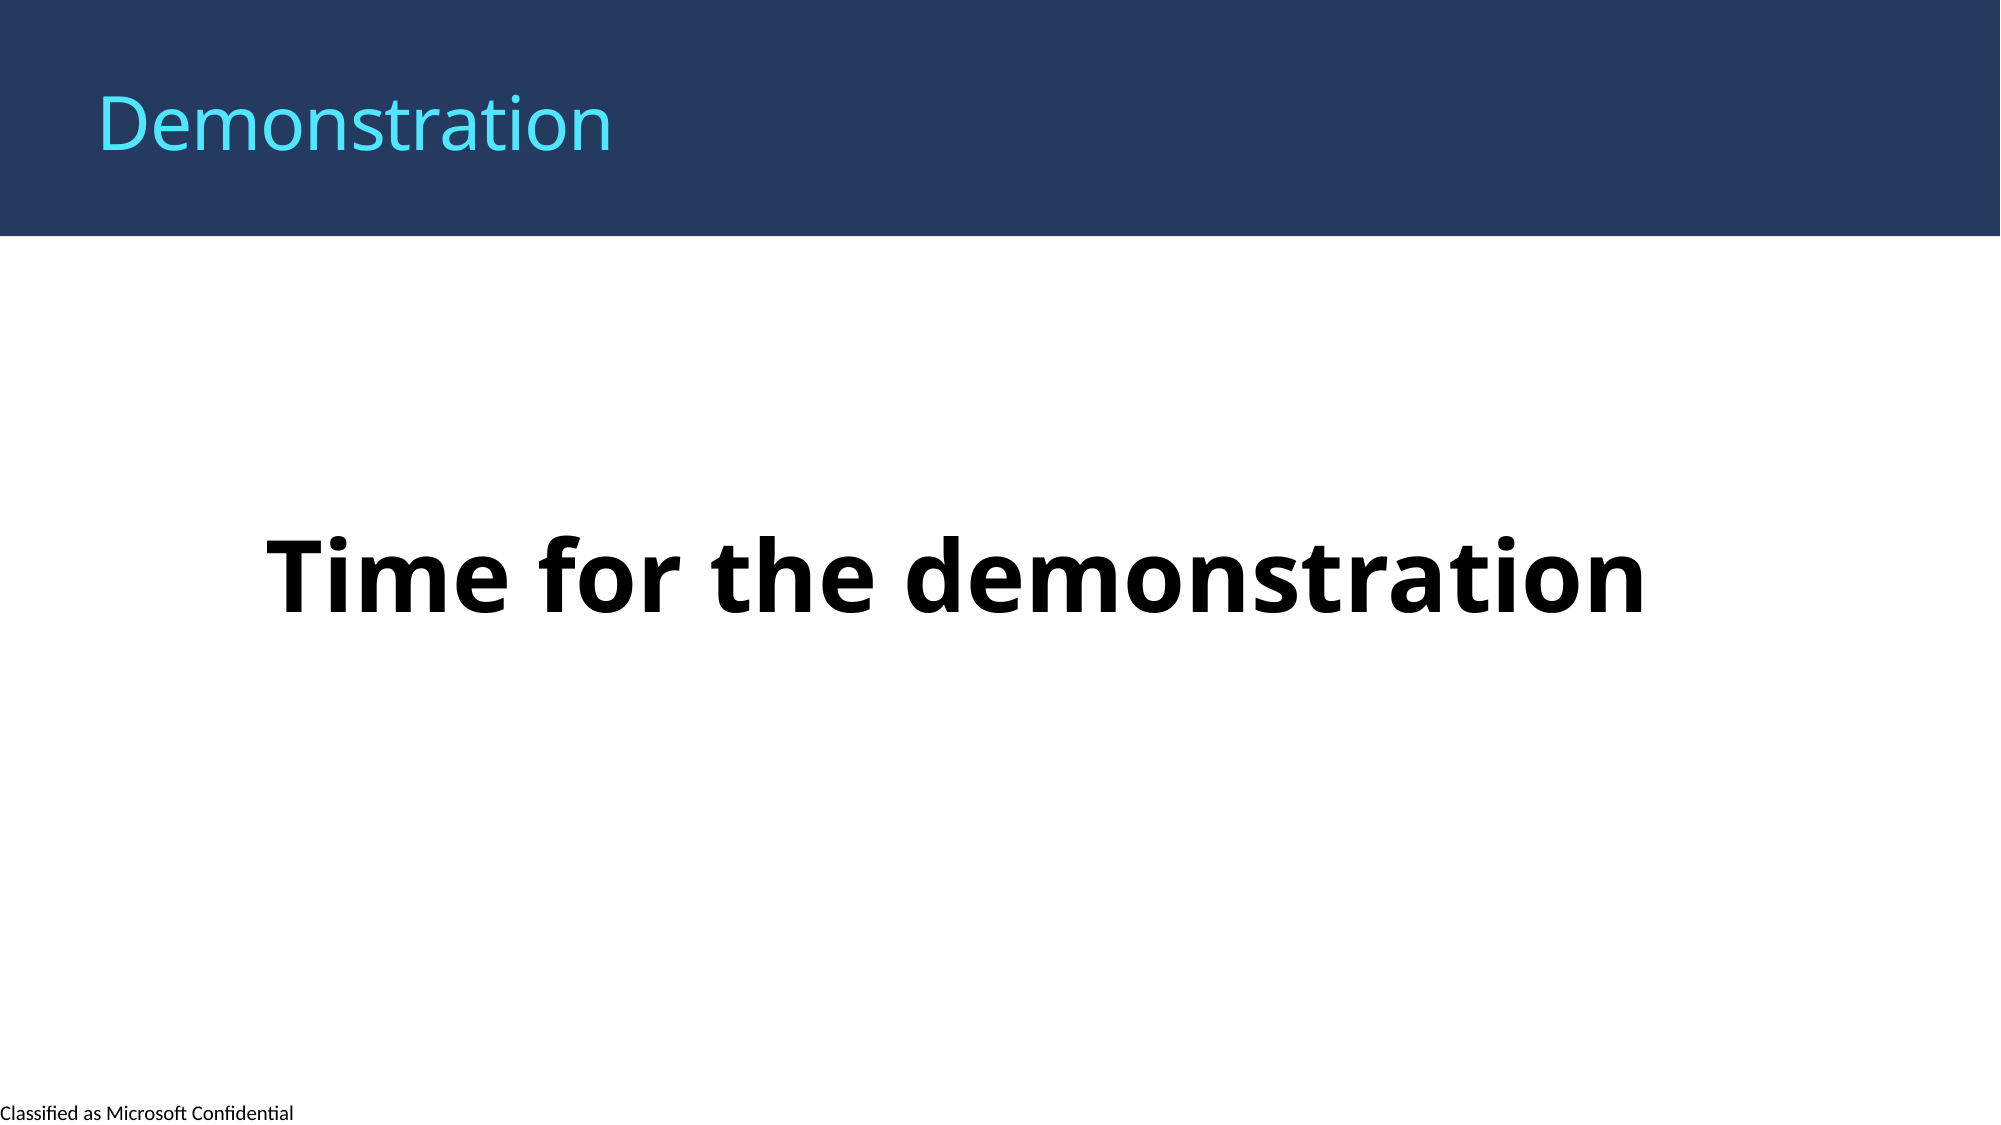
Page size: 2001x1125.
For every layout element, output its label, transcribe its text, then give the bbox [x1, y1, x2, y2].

text_box Time for the demonstration [96, 526, 1821, 681]
text_box Demonstration [96, 75, 1904, 166]
